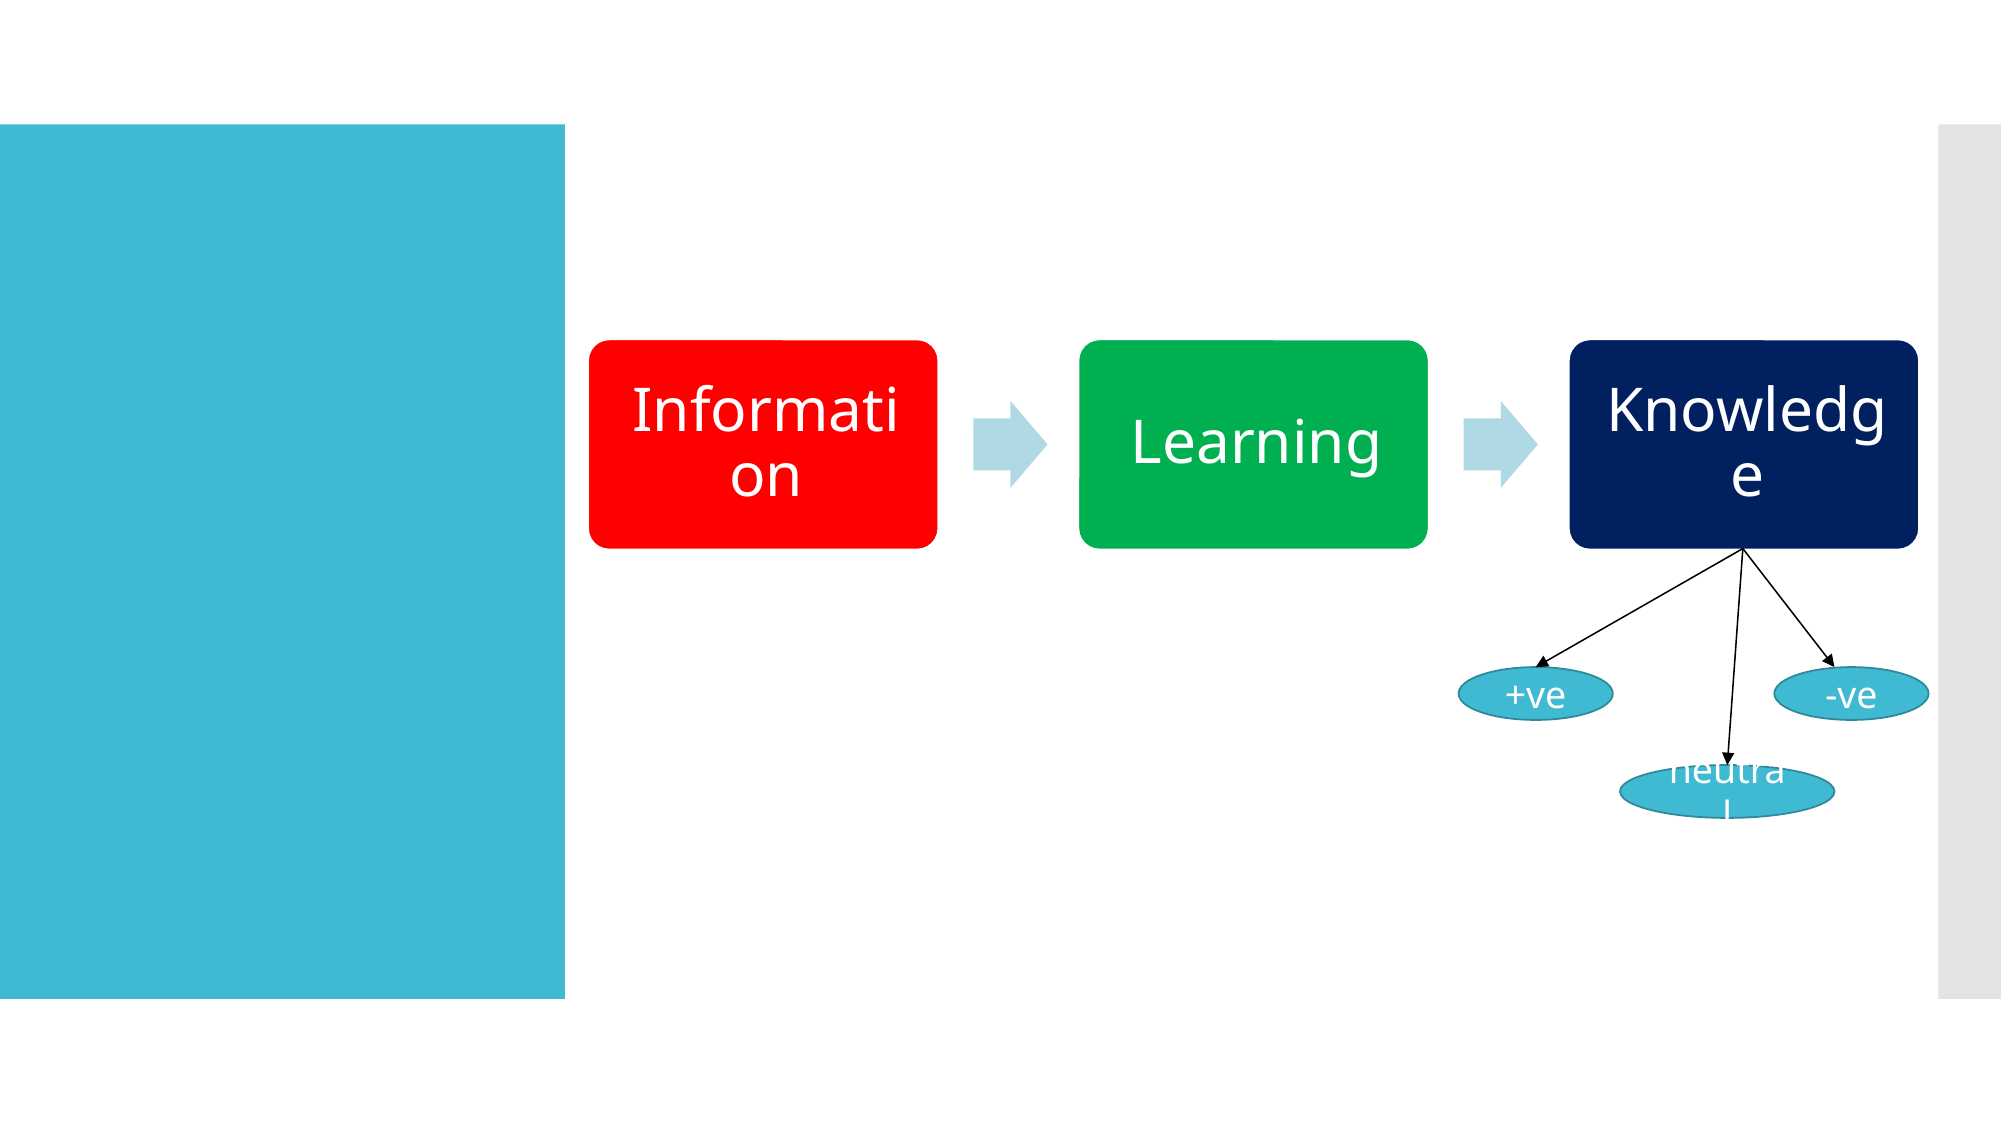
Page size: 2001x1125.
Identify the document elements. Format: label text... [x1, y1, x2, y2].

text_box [1742, 548, 1835, 668]
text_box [1726, 548, 1743, 766]
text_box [1535, 548, 1726, 668]
text_box -ve [1921, 680, 1930, 707]
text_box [586, 0, 1921, 890]
